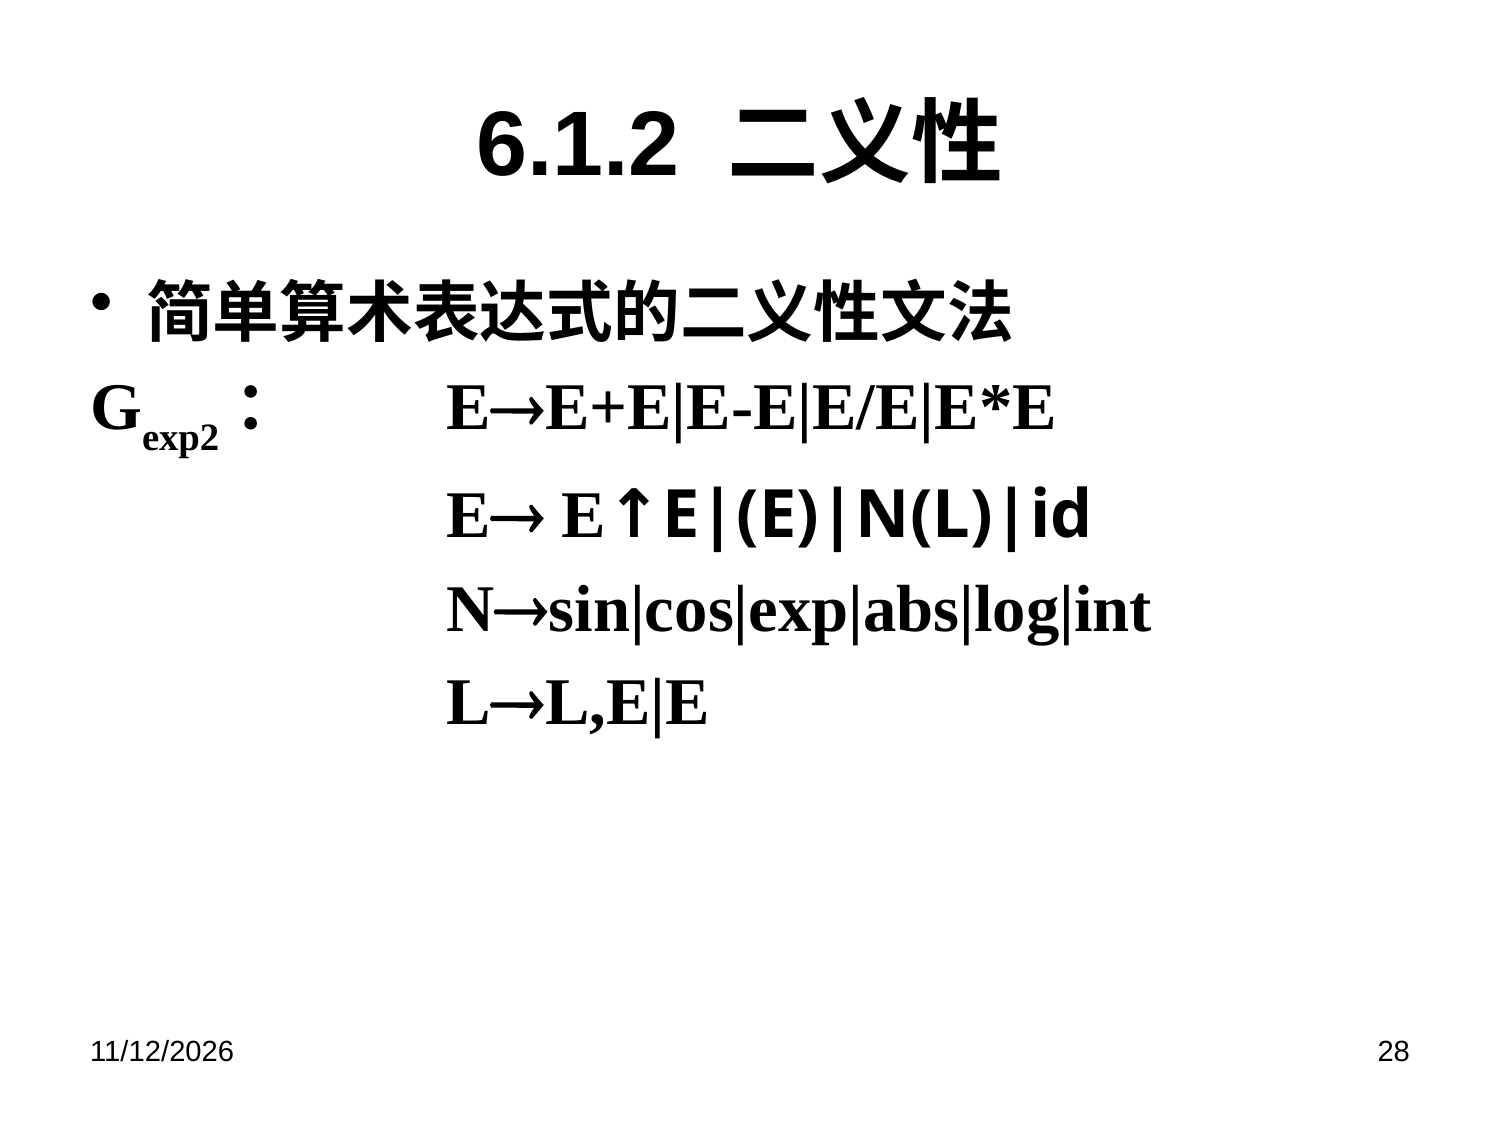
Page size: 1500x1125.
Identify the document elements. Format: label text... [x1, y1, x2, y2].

list 简单算术表达式的二义性文法 Gexp2： EE+E|E-E|E/E|E*E E E↑E|(E)|N(L)|id Nsin|cos|exp|abs|log|int LL,E|E [75, 262, 1425, 1005]
title 6.1.2 二义性 [75, 45, 1425, 233]
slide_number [75, 1024, 425, 1103]
slide_number 28 [1074, 1024, 1425, 1103]
